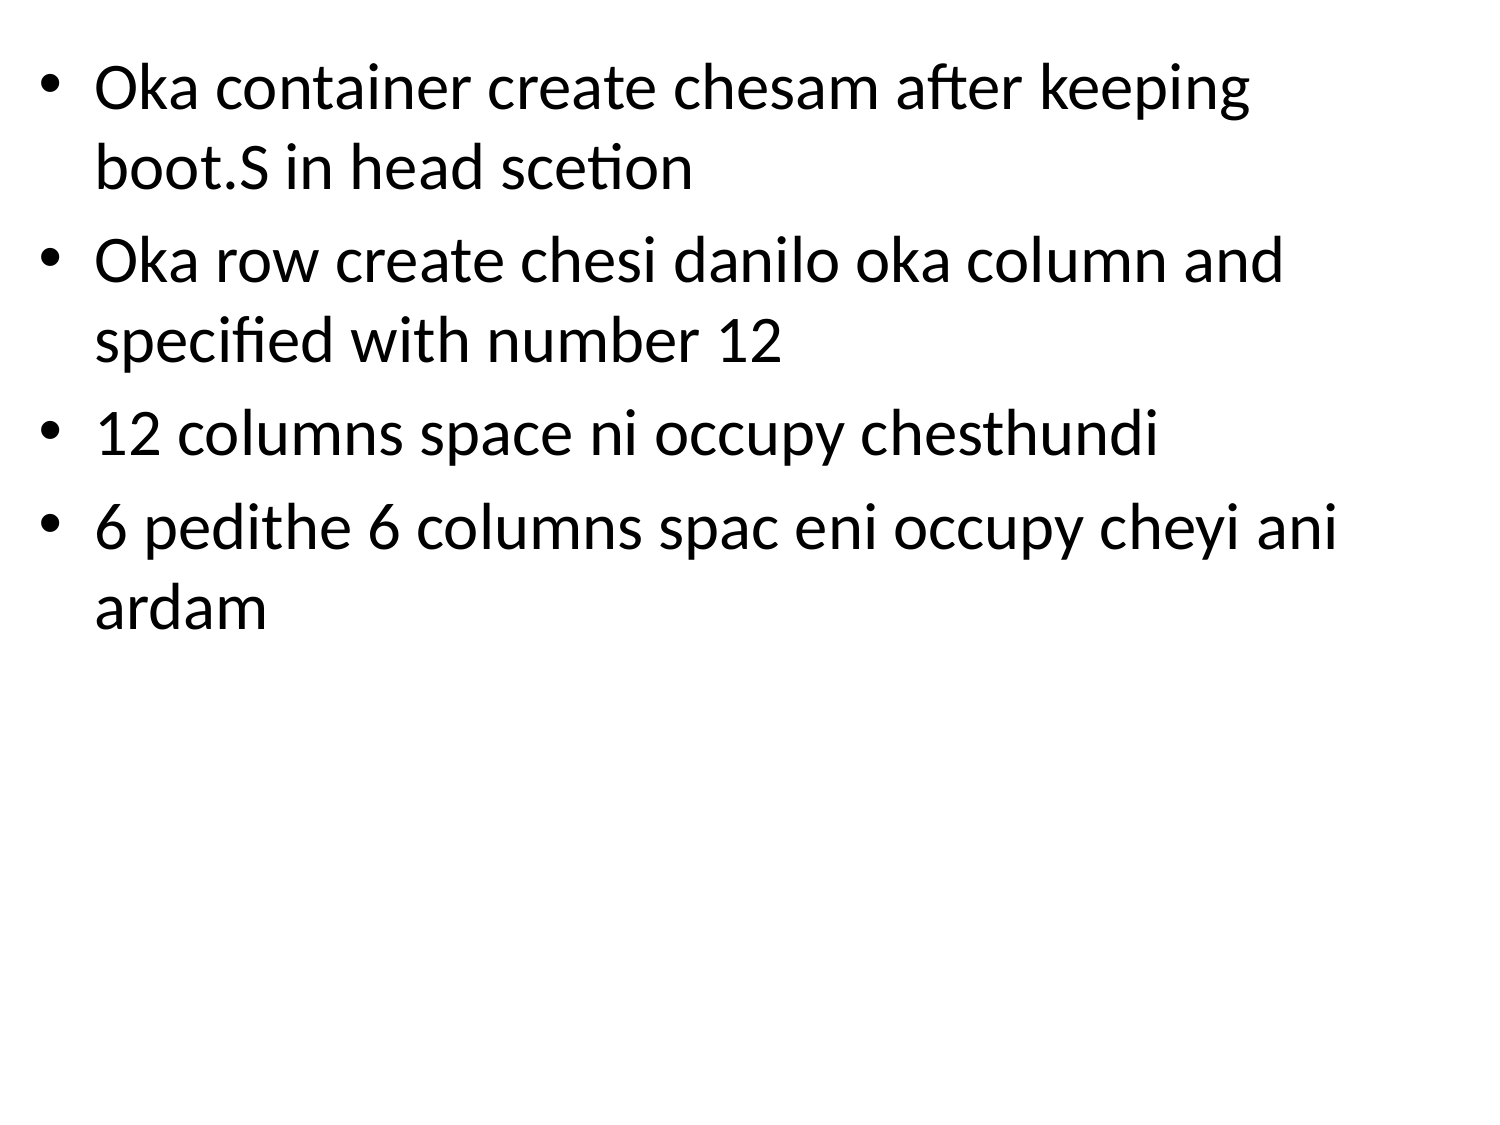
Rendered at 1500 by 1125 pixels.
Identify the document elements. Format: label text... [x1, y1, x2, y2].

list Oka container create chesam after keeping boot.S in head scetion Oka row create chesi danilo oka column and specified with number 12 12 columns space ni occupy chesthundi 6 pedithe 6 columns spac eni occupy cheyi ani ardam [23, 35, 1425, 1079]
